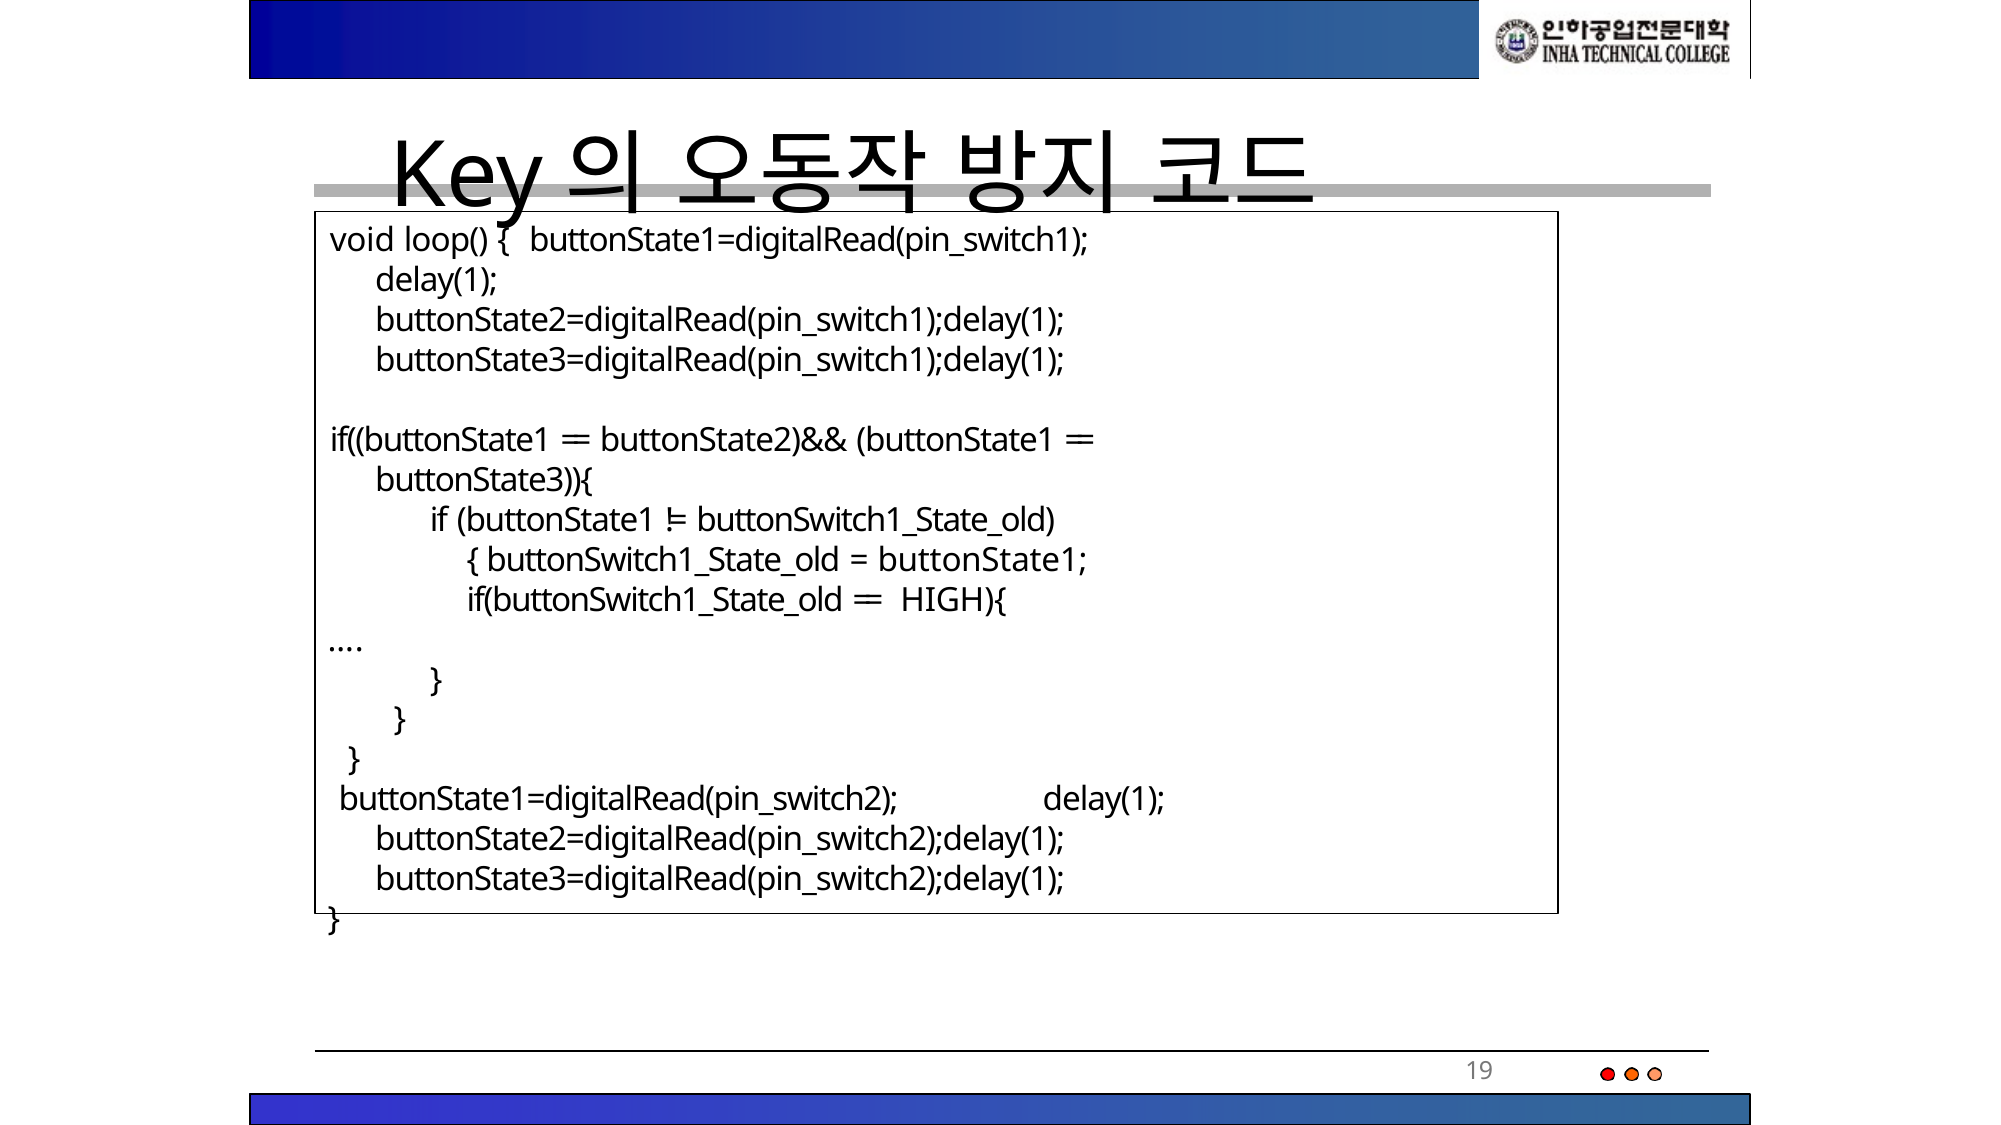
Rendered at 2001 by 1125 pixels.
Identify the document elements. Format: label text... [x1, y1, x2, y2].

text_box [314, 211, 1559, 914]
picture [1623, 1066, 1639, 1082]
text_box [248, 0, 1478, 80]
picture [1647, 1066, 1662, 1082]
picture [1600, 1066, 1615, 1082]
slide_number 19 [1449, 747, 1494, 1092]
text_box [313, 183, 1711, 198]
picture [1478, 0, 1751, 81]
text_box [248, 1092, 1752, 1125]
title Key의 오동작 방지 코드 [387, 73, 2000, 264]
text_box void loop() { buttonState1=digitalRead(pin_switch1); delay(1); buttonState2=digitalRead(pin_switch1);delay(1); buttonState3=digitalRead(pin_switch1);delay(1); if((buttonState1 == buttonState2)&& (buttonState1 == buttonState3)){ if (buttonState1 != buttonSwitch1_State_old){ buttonSwitch1_State_old = buttonState1; if(buttonSwitch1_State_old == HIGH){ …. } } } buttonState1=digitalRead(pin_switch2); delay(1); buttonState2=digitalRead(pin_switch2);delay(1); buttonState3=digitalRead(pin_switch2);delay(1); } [327, 216, 1503, 938]
